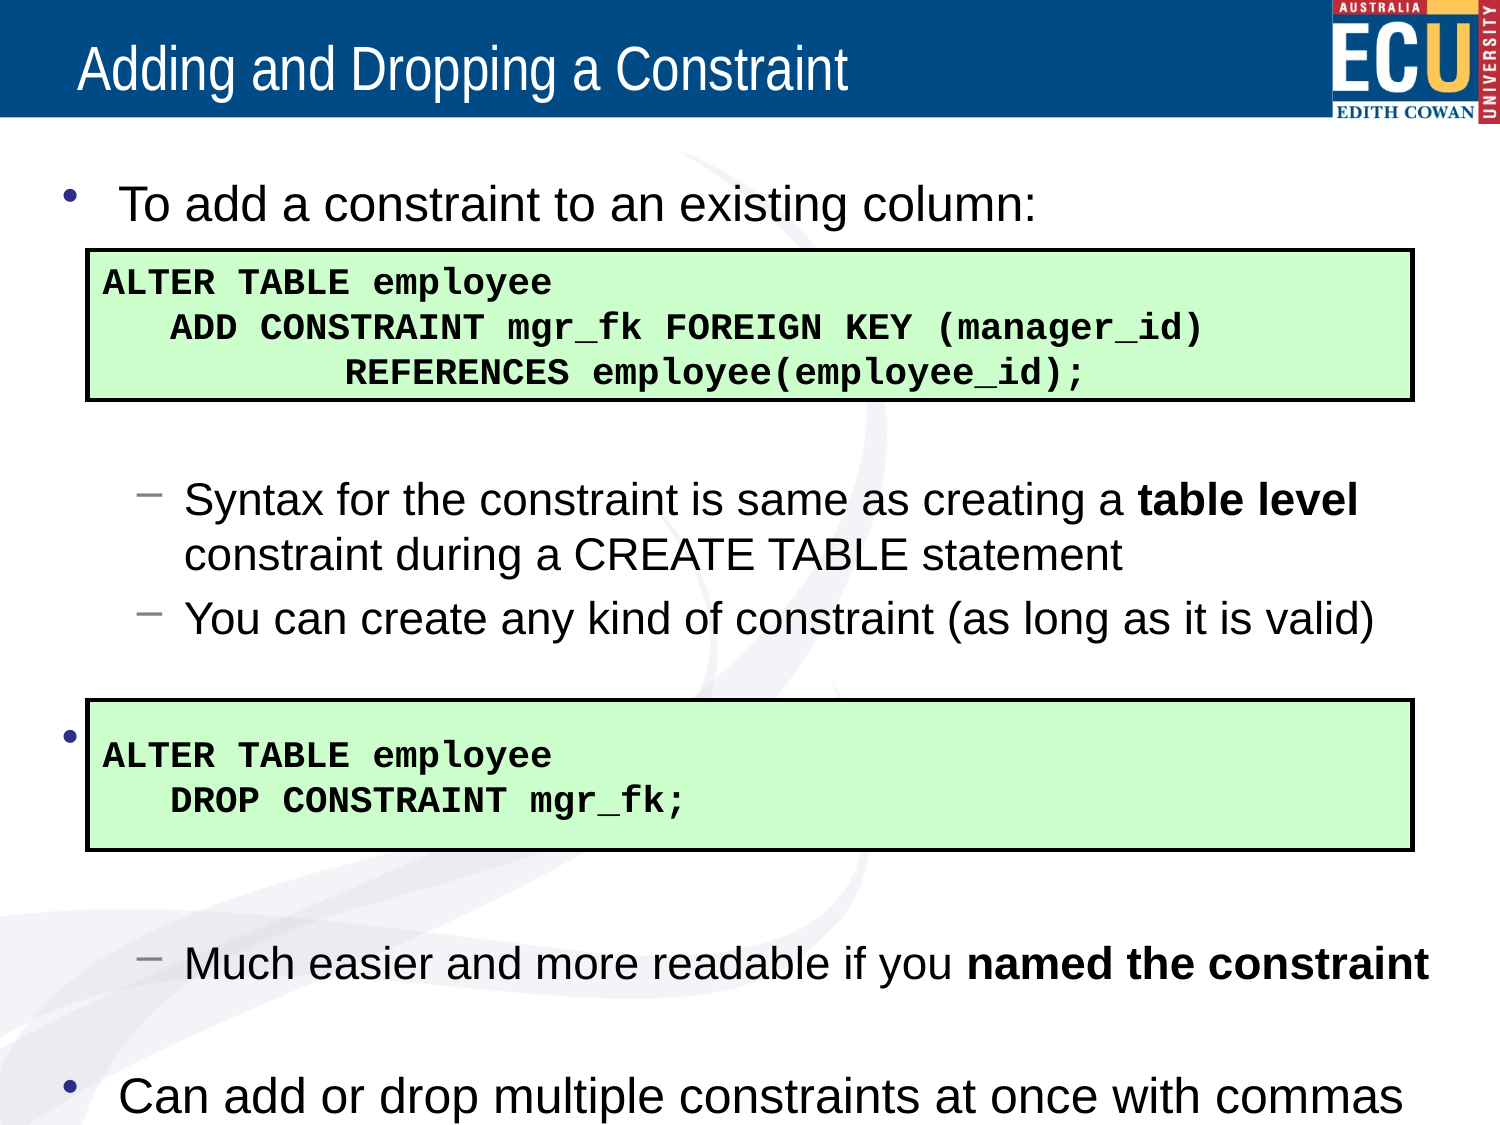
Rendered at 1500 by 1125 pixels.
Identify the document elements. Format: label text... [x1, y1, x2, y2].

picture [1333, 0, 1500, 124]
text_box ALTER TABLE employee ADD CONSTRAINT mgr_fk FOREIGN KEY (manager_id) REFERENCES employee(employee_id); [87, 249, 1413, 400]
text_box ALTER TABLE employee DROP CONSTRAINT mgr_fk; [87, 699, 1413, 850]
list To add a constraint to an existing column: Syntax for the constraint is same as creating a table level constraint during a CREATE TABLE statement You can create any kind of constraint (as long as it is valid) To drop an existing constraint from a column: Much easier and more readable if you named the constraint Can add or drop multiple constraints at once with commas Must still adhere to creation/dropping order [46, 163, 1454, 1091]
title Adding and Dropping a Constraint [62, 0, 1326, 131]
picture [0, 127, 925, 1125]
